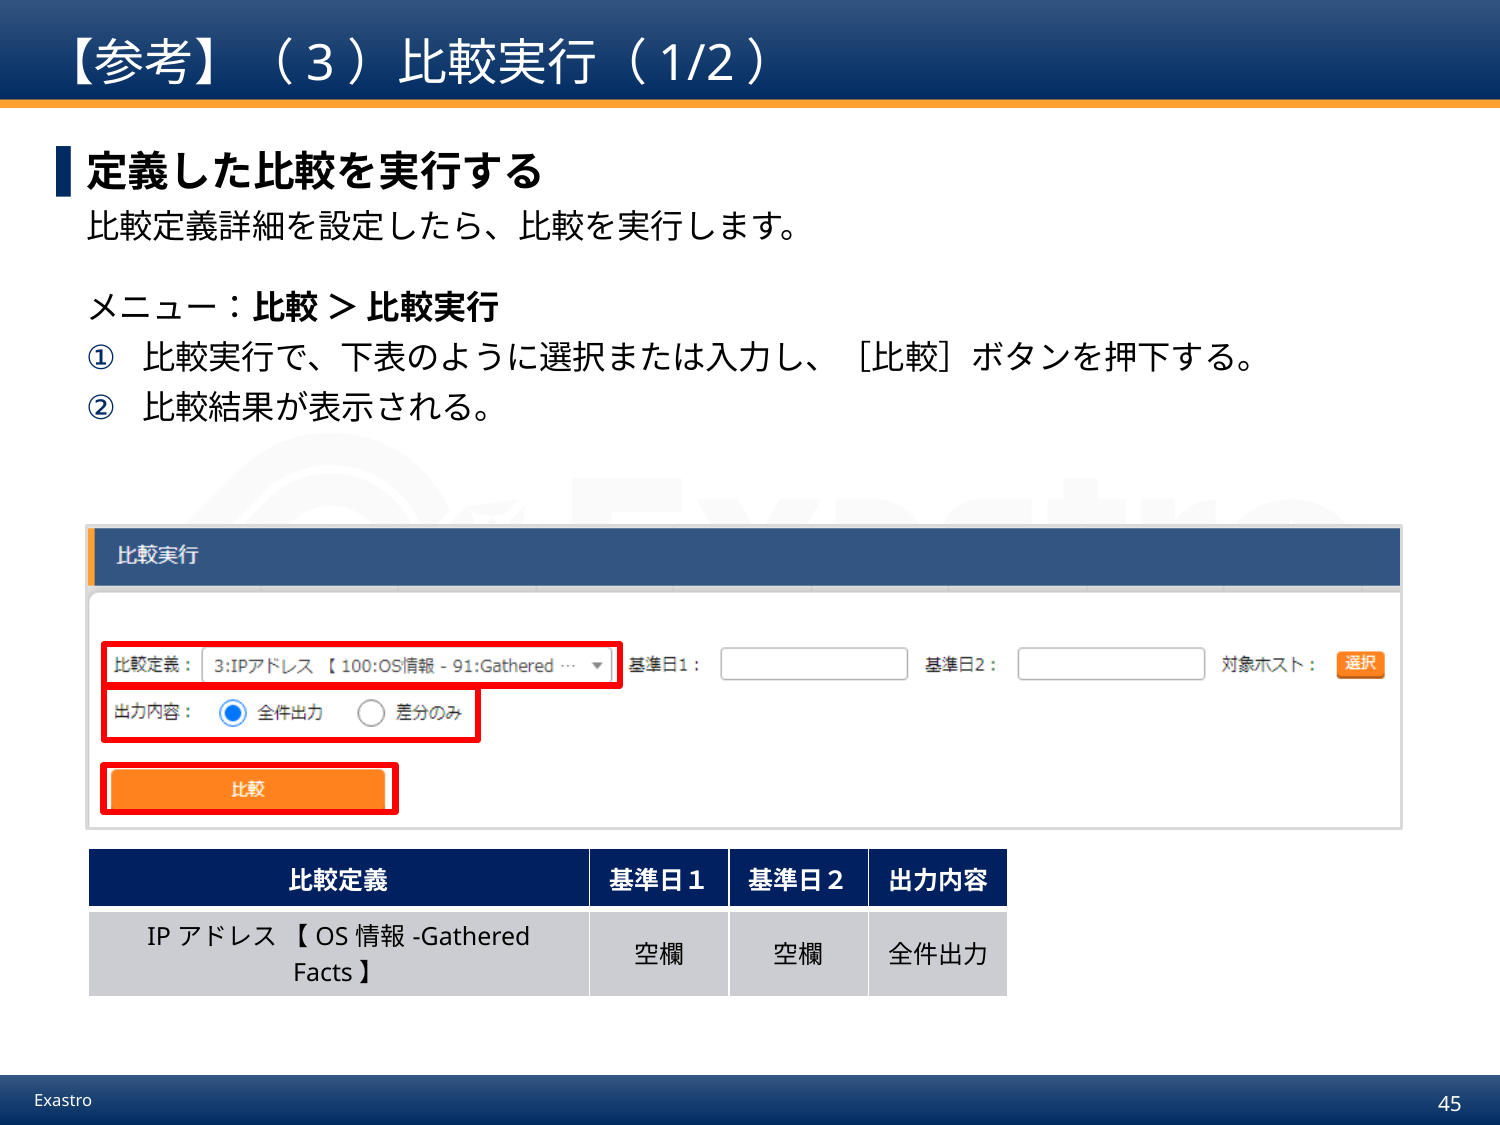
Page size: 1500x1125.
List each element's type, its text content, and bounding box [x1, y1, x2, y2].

table_header 基準日２ [730, 849, 868, 906]
title 【参考】（3）比較実行（1/2） [29, 18, 1471, 96]
table_cell 全件出力 [869, 912, 1007, 996]
picture [0, 0, 1500, 1125]
table_cell 空欄 [590, 912, 728, 996]
list 定義した比較を実行する 比較定義詳細を設定したら、比較を実行します。 メニュー：比較 ＞ 比較実行 比較実行で、下表のように選択または入力し、［比較］ボタンを押下する。 比較結果が表示される。 [41, 137, 1459, 1071]
table_header 出力内容 [869, 849, 1007, 906]
table_header 基準日１ [590, 849, 728, 906]
table_cell IPアドレス 【OS情報-Gathered Facts】 [89, 912, 589, 996]
table_cell 空欄 [730, 912, 868, 996]
table_header 比較定義 [89, 849, 589, 906]
